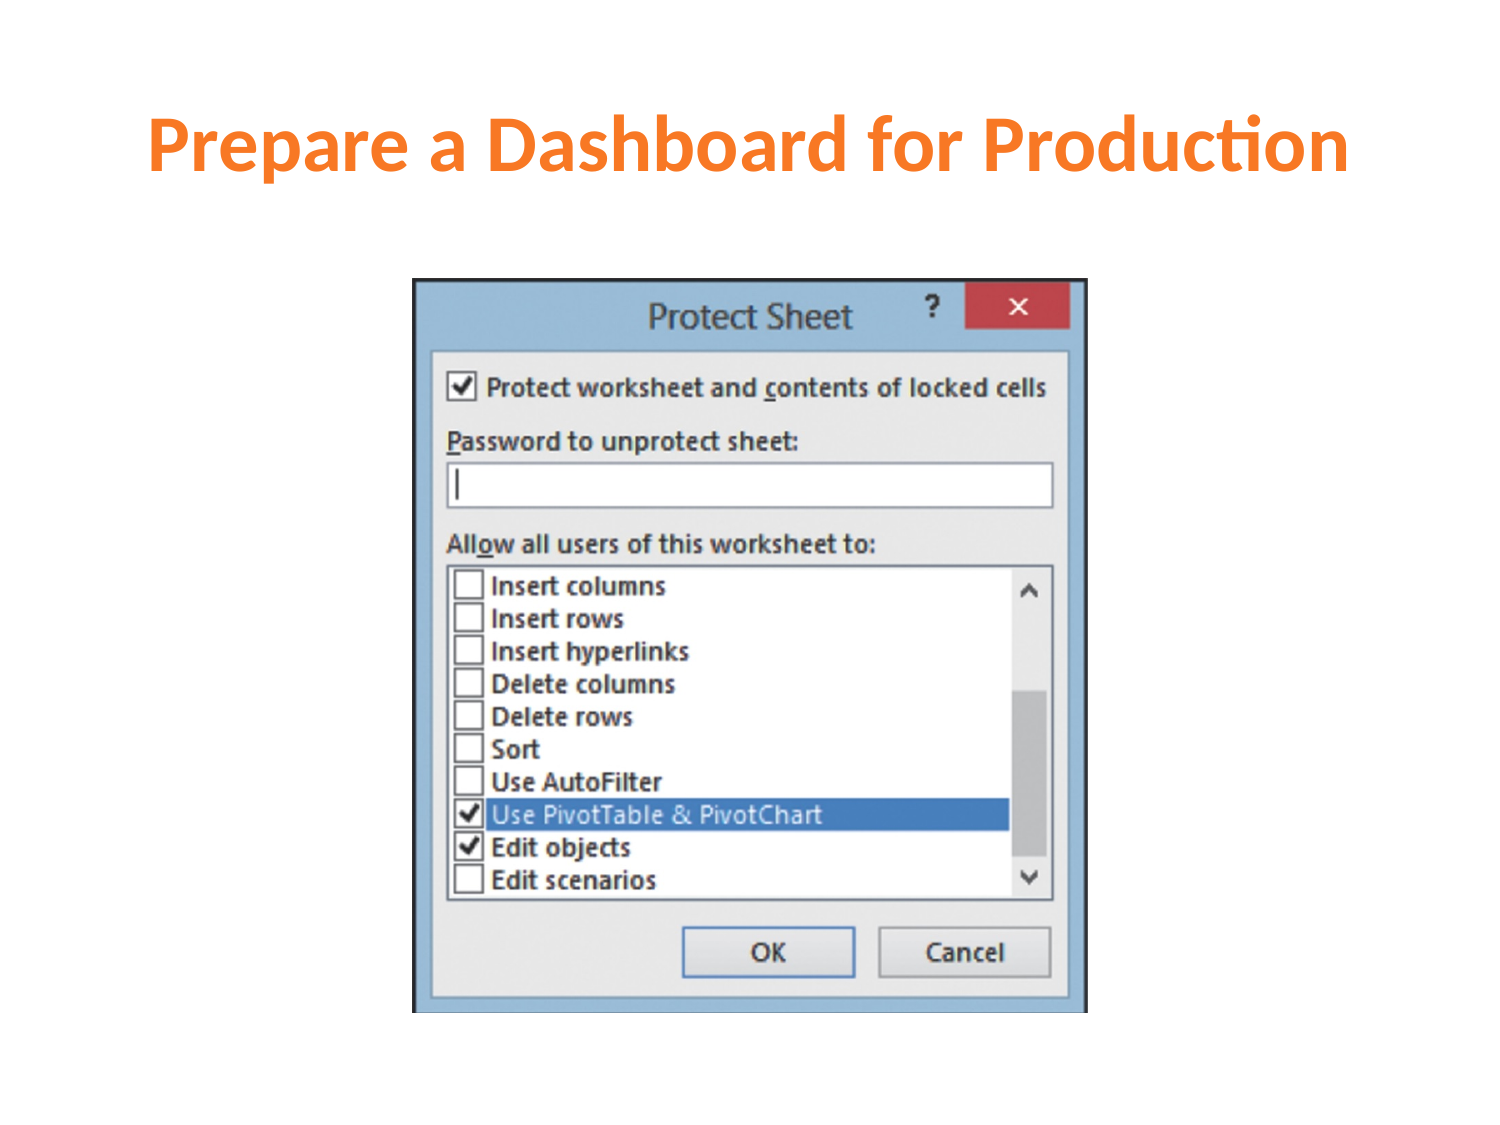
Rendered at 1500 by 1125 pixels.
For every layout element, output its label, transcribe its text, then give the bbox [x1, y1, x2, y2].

title Prepare a Dashboard for Production [75, 45, 1425, 233]
picture [412, 278, 1088, 1013]
